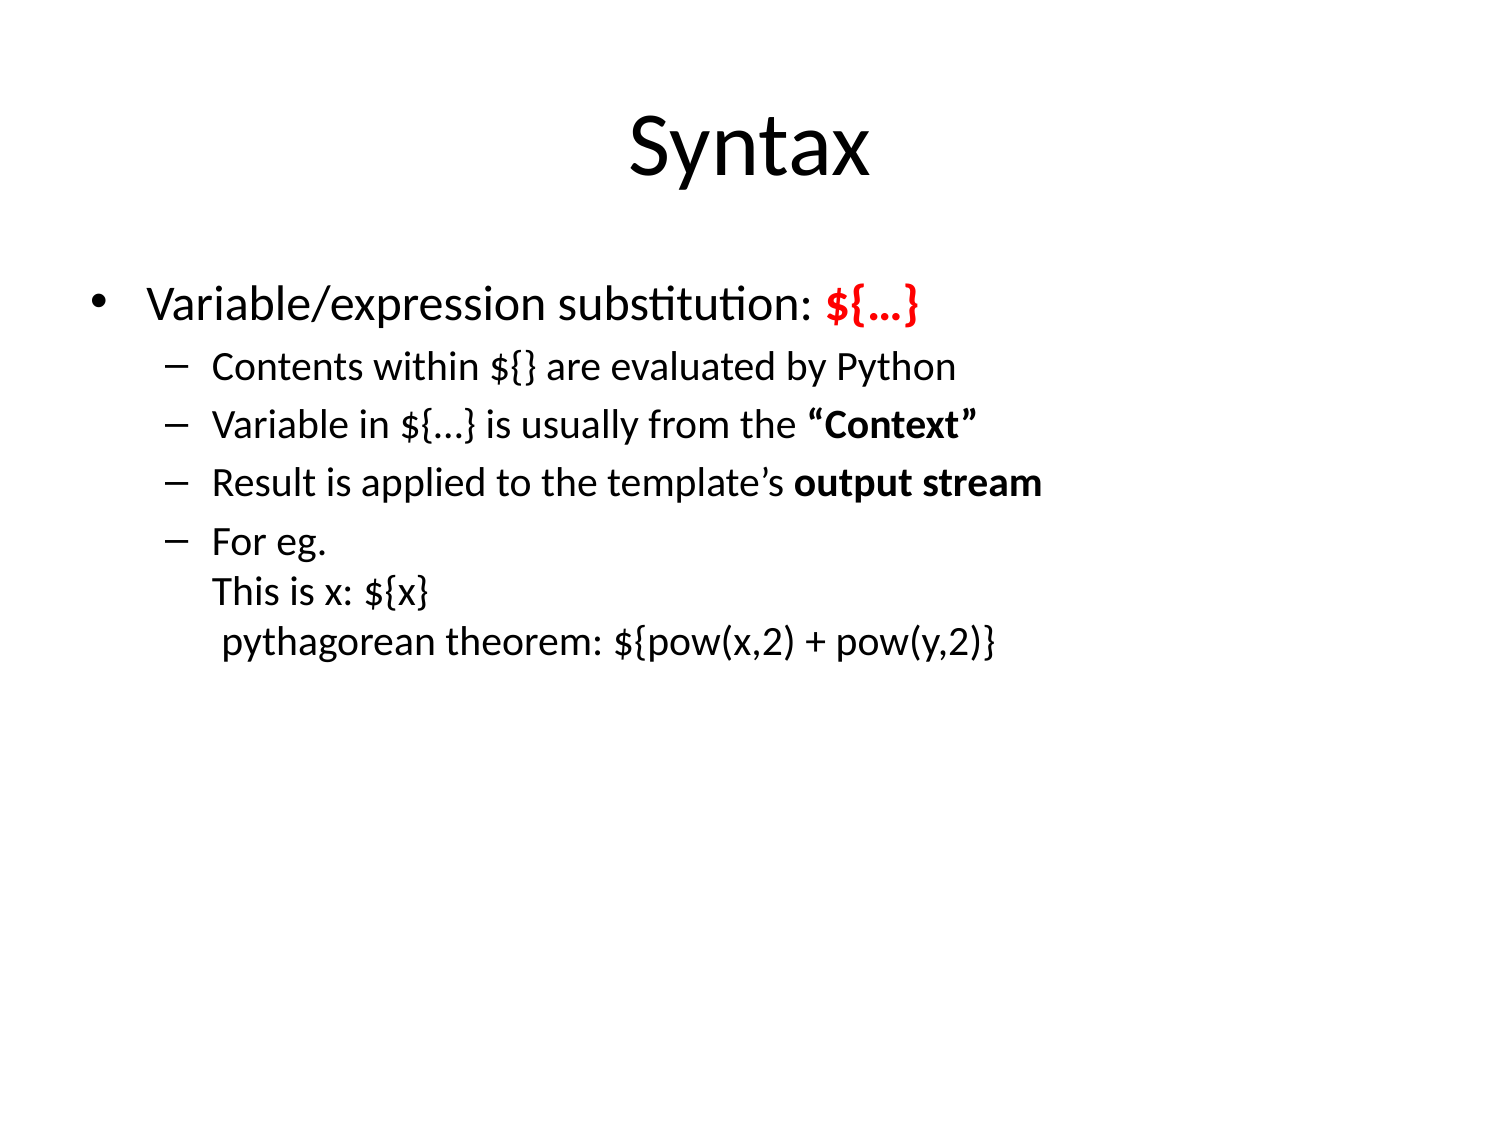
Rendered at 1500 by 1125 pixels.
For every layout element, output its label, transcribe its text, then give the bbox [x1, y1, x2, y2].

list Variable/expression substitution: ${…} Contents within ${} are evaluated by Python Variable in ${…} is usually from the “Context” Result is applied to the template’s output stream For eg. This is x: ${x} pythagorean theorem: ${pow(x,2) + pow(y,2)} [75, 262, 1425, 1005]
title Syntax [75, 45, 1425, 233]
